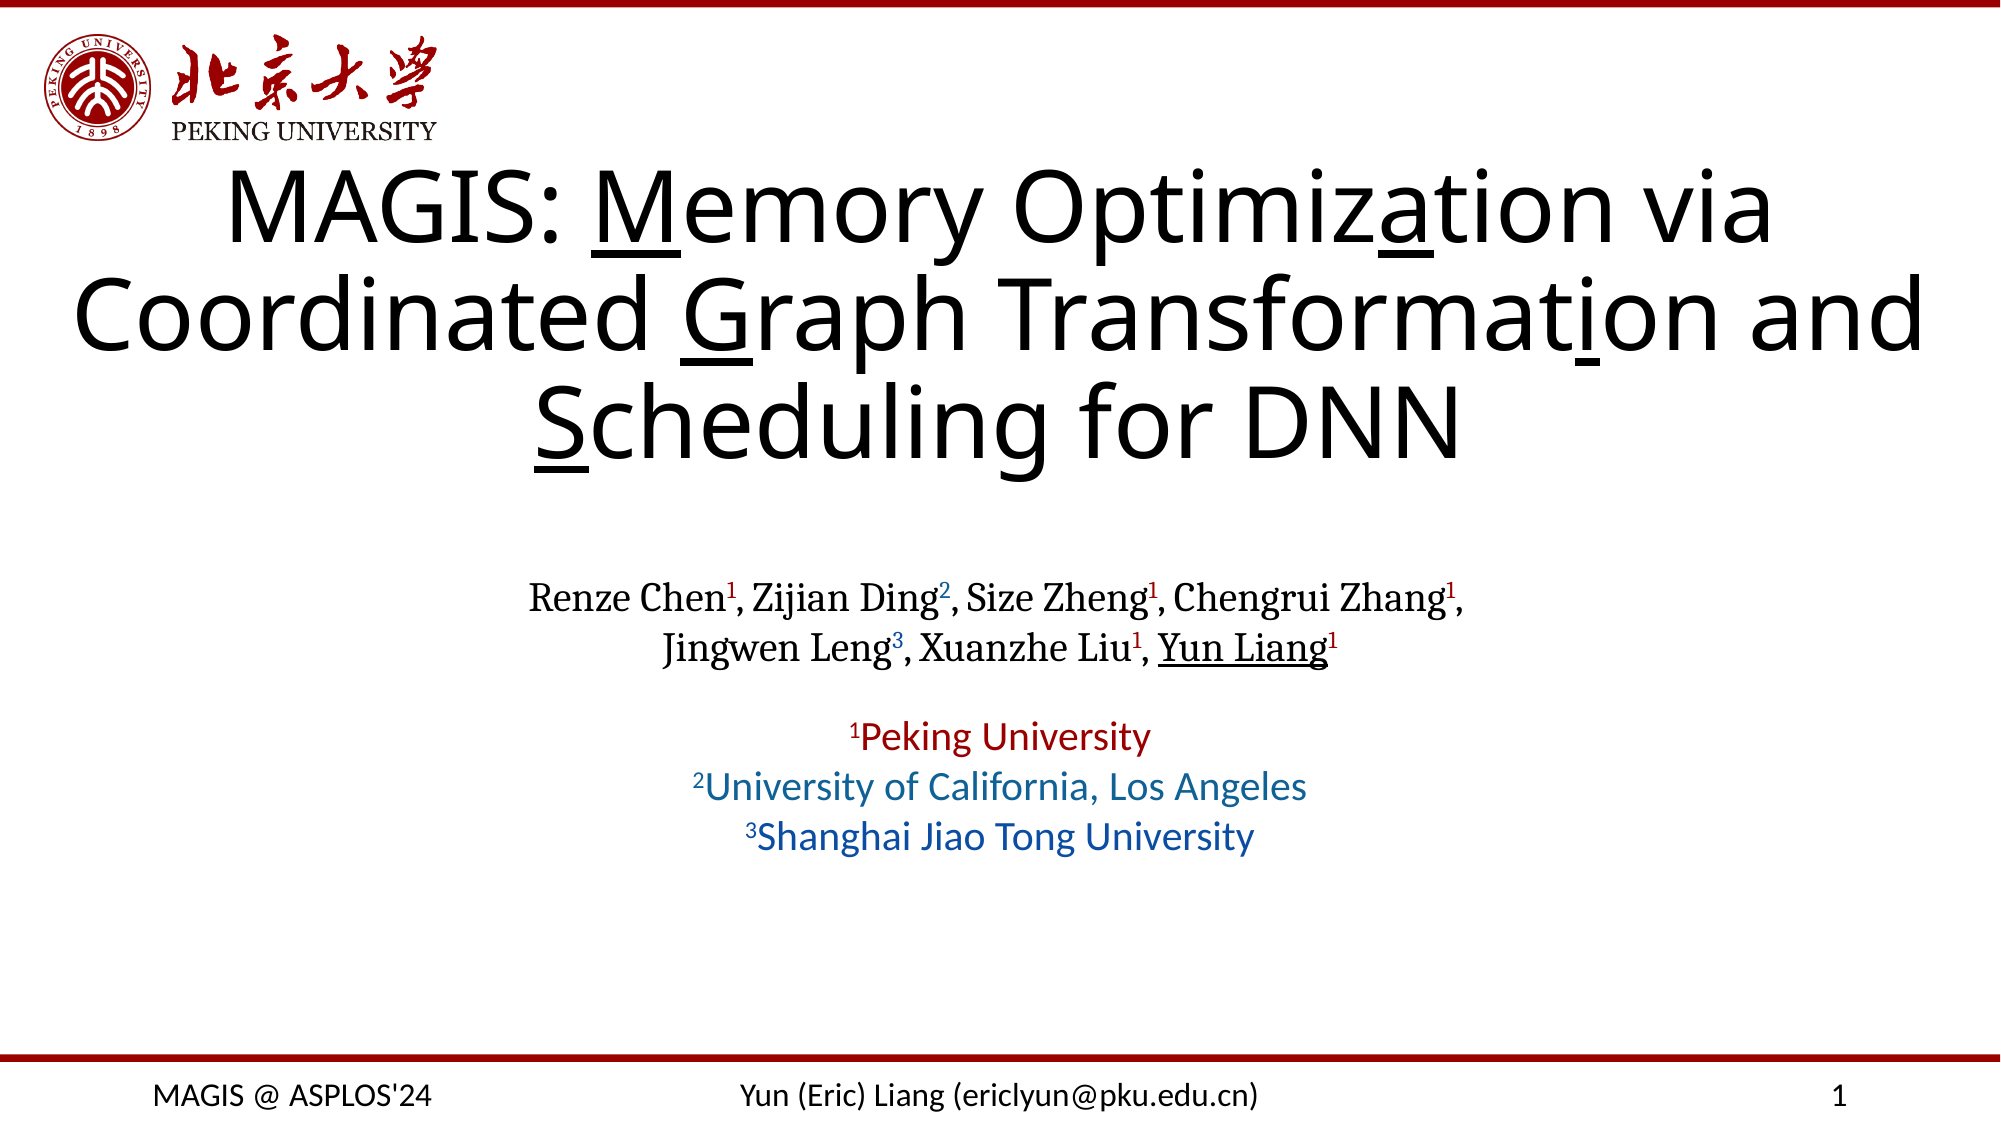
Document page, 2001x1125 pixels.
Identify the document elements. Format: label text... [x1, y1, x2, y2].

picture [44, 34, 151, 141]
slide_number MAGIS @ ASPLOS'24 [137, 1062, 588, 1123]
footer Yun (Eric) Liang (ericlyun@pku.edu.cn) [662, 1062, 1338, 1123]
picture [172, 34, 437, 141]
title MAGIS: Memory Optimization via Coordinated Graph Transformation and Scheduling for DNN [27, 256, 1973, 488]
slide_number 1 [1412, 1062, 1863, 1123]
text_box Renze Chen1, Zijian Ding2, Size Zheng1, Chengrui Zhang1, Jingwen Leng3, Xuanzhe Liu1, Yun Liang1 [425, 562, 1575, 678]
text_box 1Peking University 2University of California, Los Angeles 3Shanghai Jiao Tong University [425, 701, 1575, 867]
